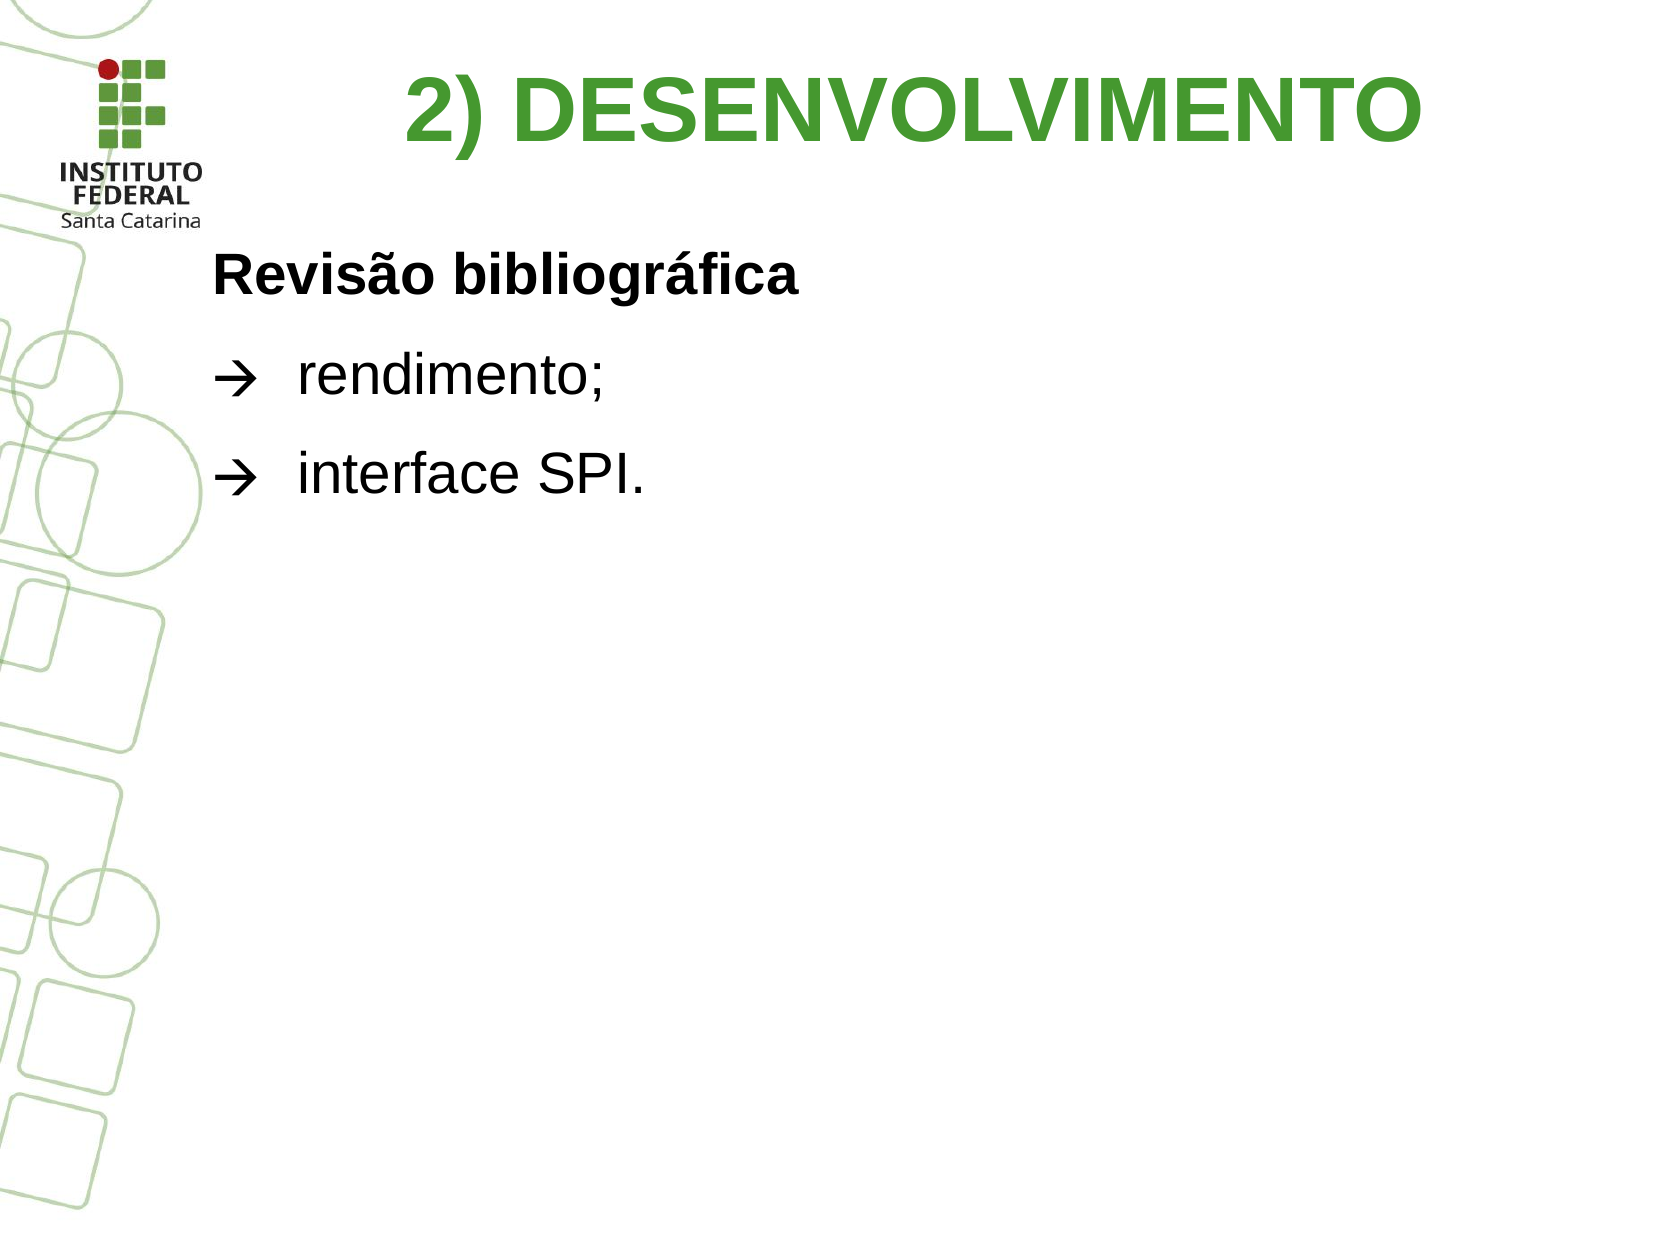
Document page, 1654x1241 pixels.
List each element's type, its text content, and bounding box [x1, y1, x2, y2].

title 2) DESENVOLVIMENTO [259, 1, 1571, 209]
picture [0, 0, 1654, 1241]
list Revisão bibliográfica rendimento; interface SPI. [212, 186, 1460, 1183]
